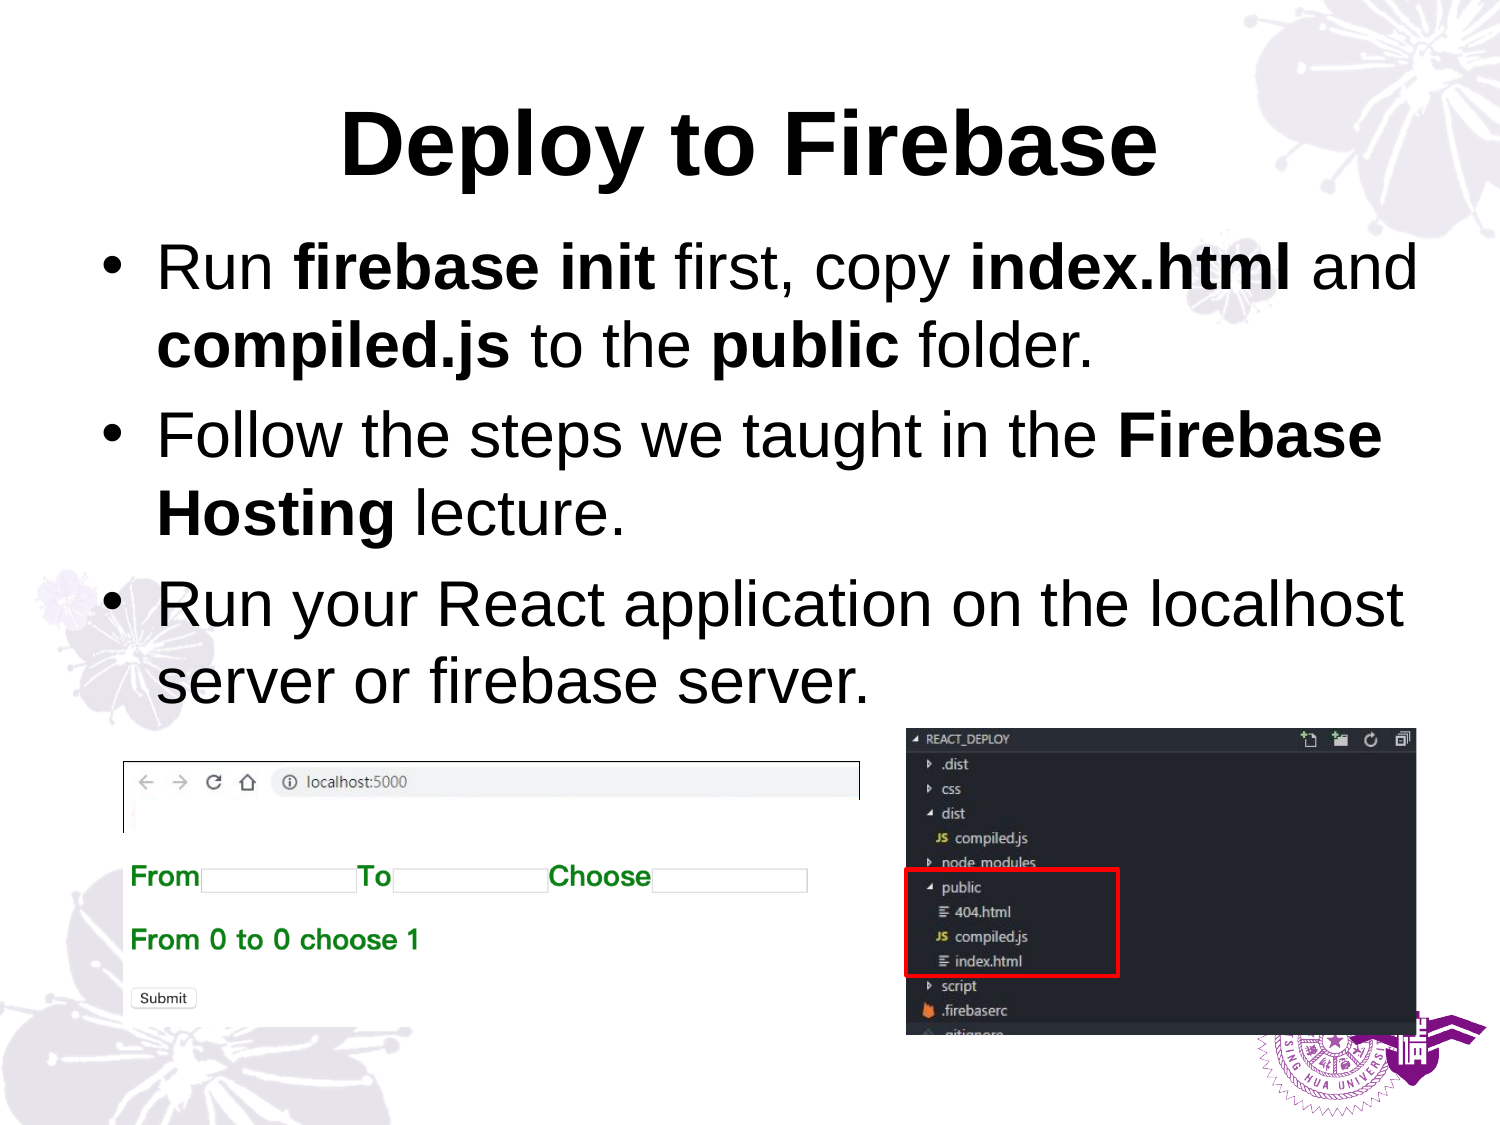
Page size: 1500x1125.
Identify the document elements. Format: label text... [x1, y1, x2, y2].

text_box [123, 761, 861, 833]
title Deploy to Firebase [75, 45, 1425, 233]
text_box Run firebase init first, copy index.html and compiled.js to the public folder. Follow the steps we taught in the Firebase Hosting lecture. Run your React application on the localhost server or firebase server. [86, 217, 1437, 728]
picture [0, 0, 1500, 1125]
